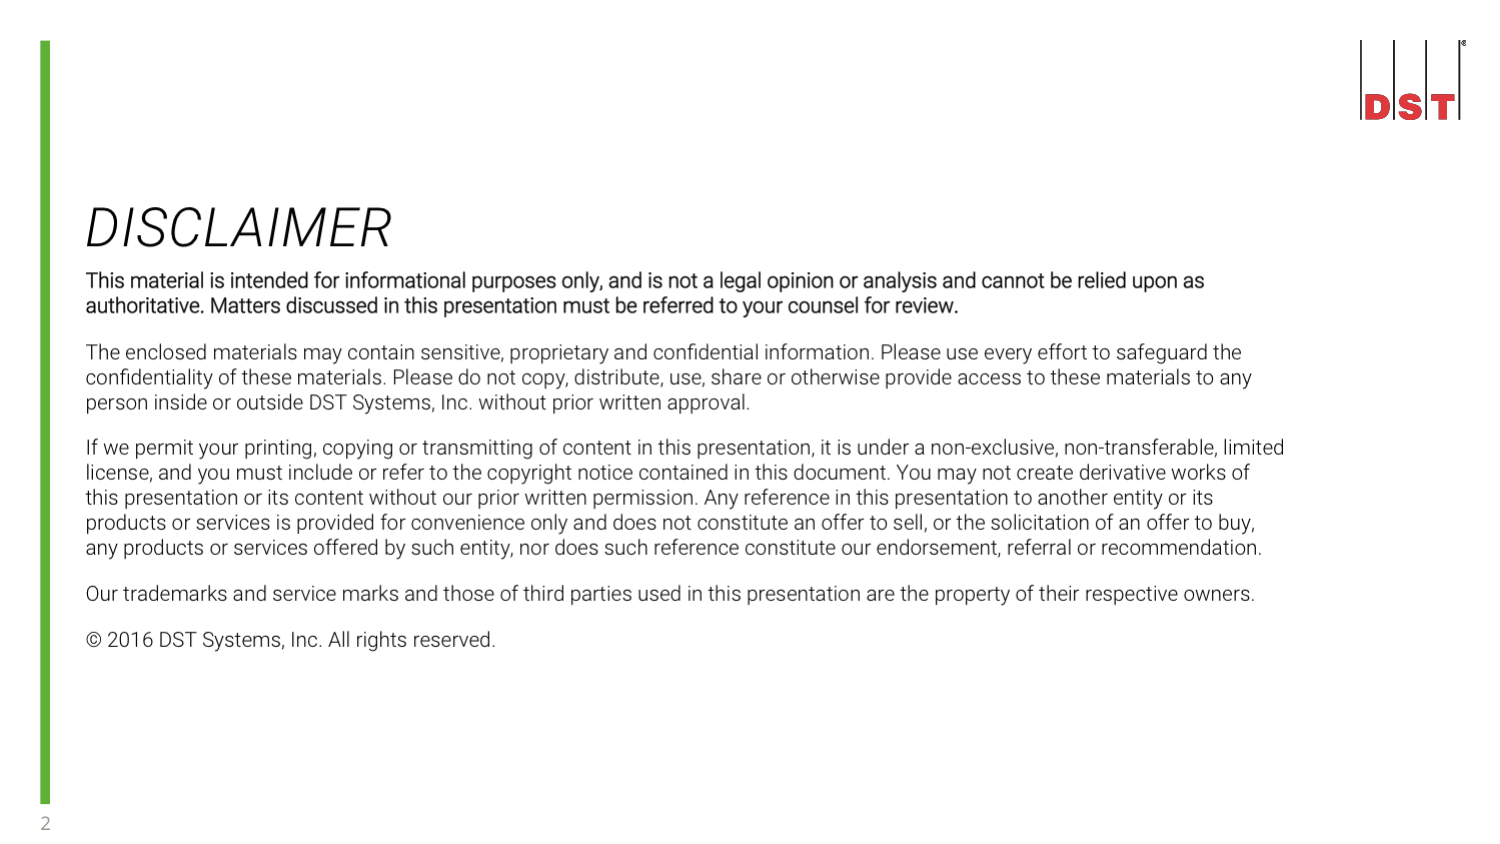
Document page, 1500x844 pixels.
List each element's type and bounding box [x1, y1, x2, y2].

picture [79, 39, 1289, 804]
